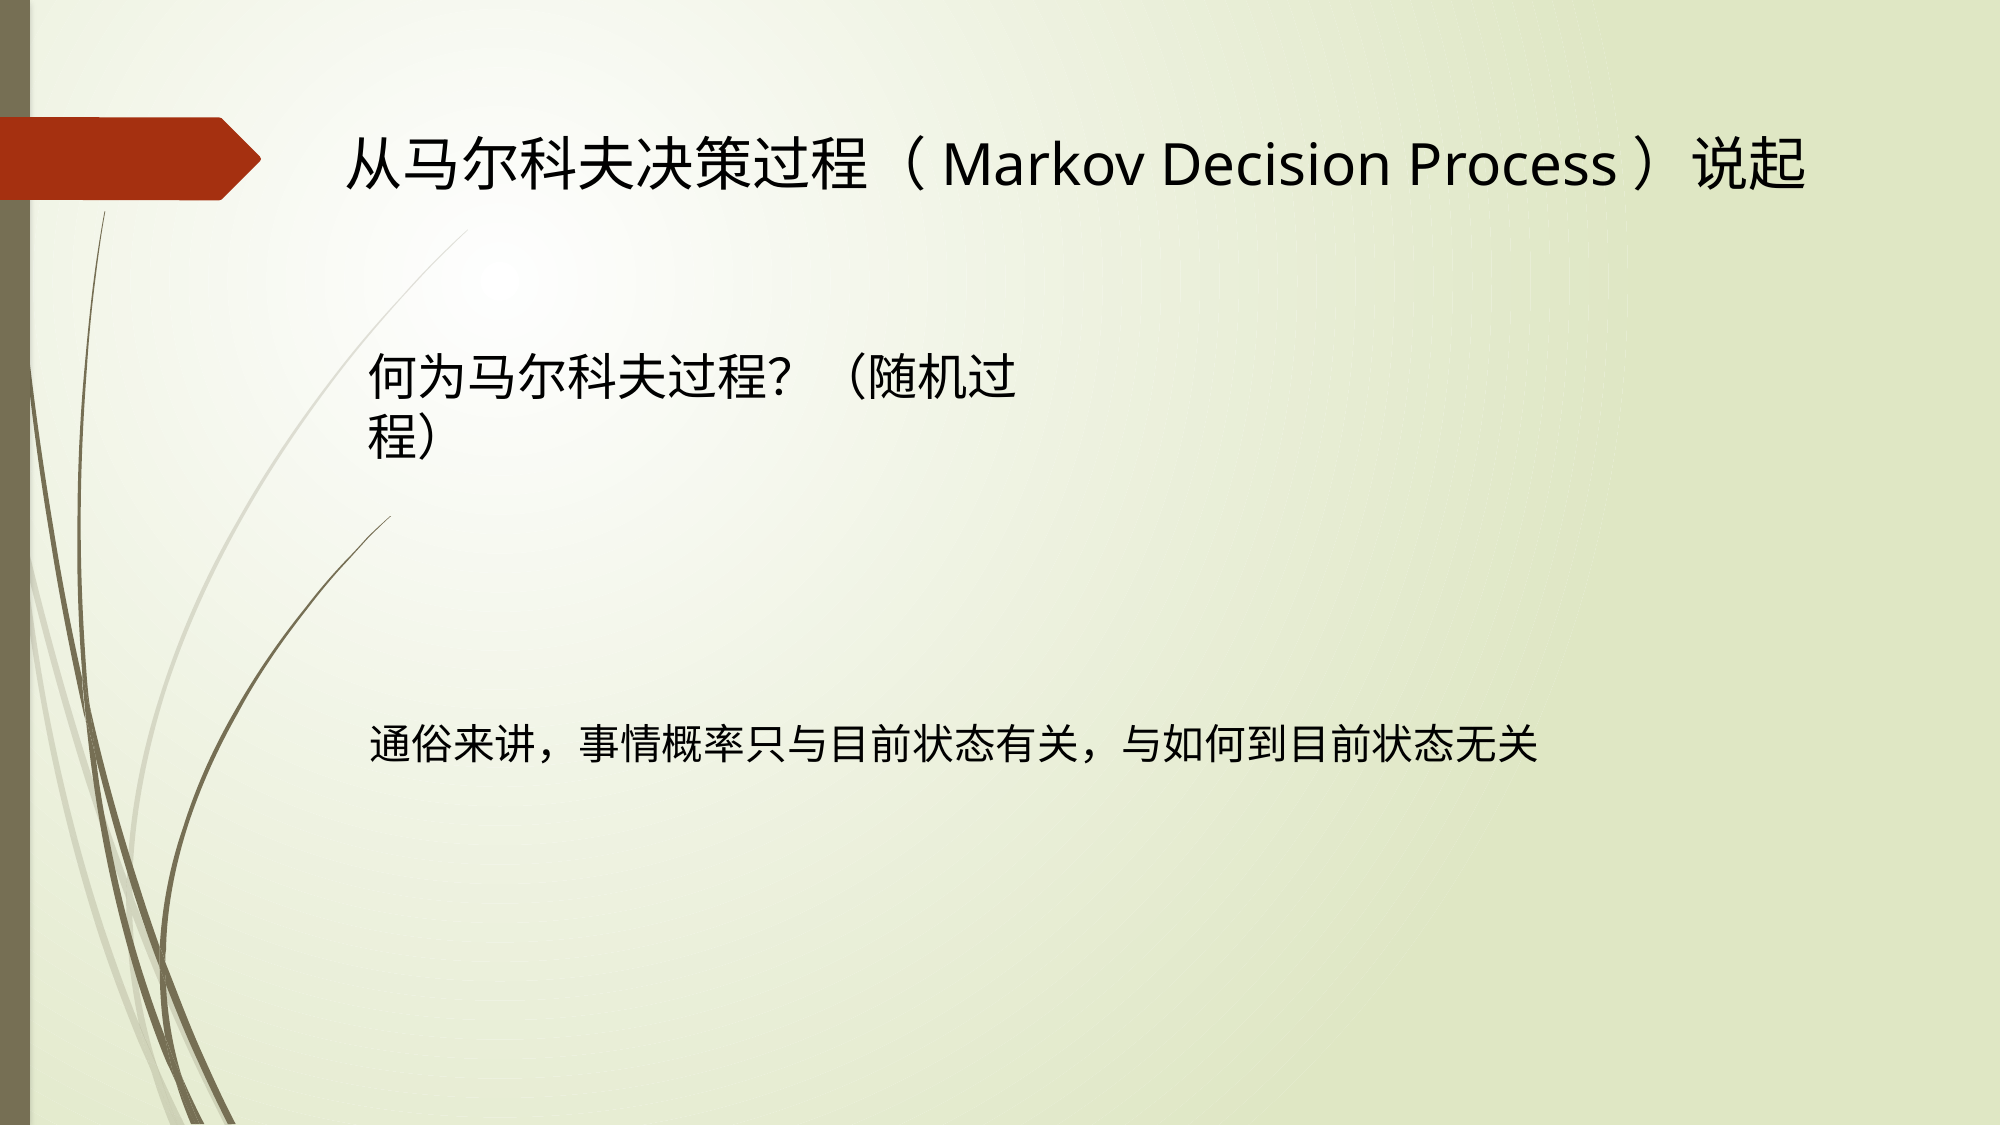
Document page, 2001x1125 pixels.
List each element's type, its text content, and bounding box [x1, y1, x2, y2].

text_box 从马尔科夫决策过程（Markov Decision Process）说起 [329, 120, 1899, 205]
text_box 通俗来讲，事情概率只与目前状态有关，与如何到目前状态无关 [354, 710, 1870, 776]
text_box 何为马尔科夫过程？（随机过程） [352, 338, 1115, 473]
